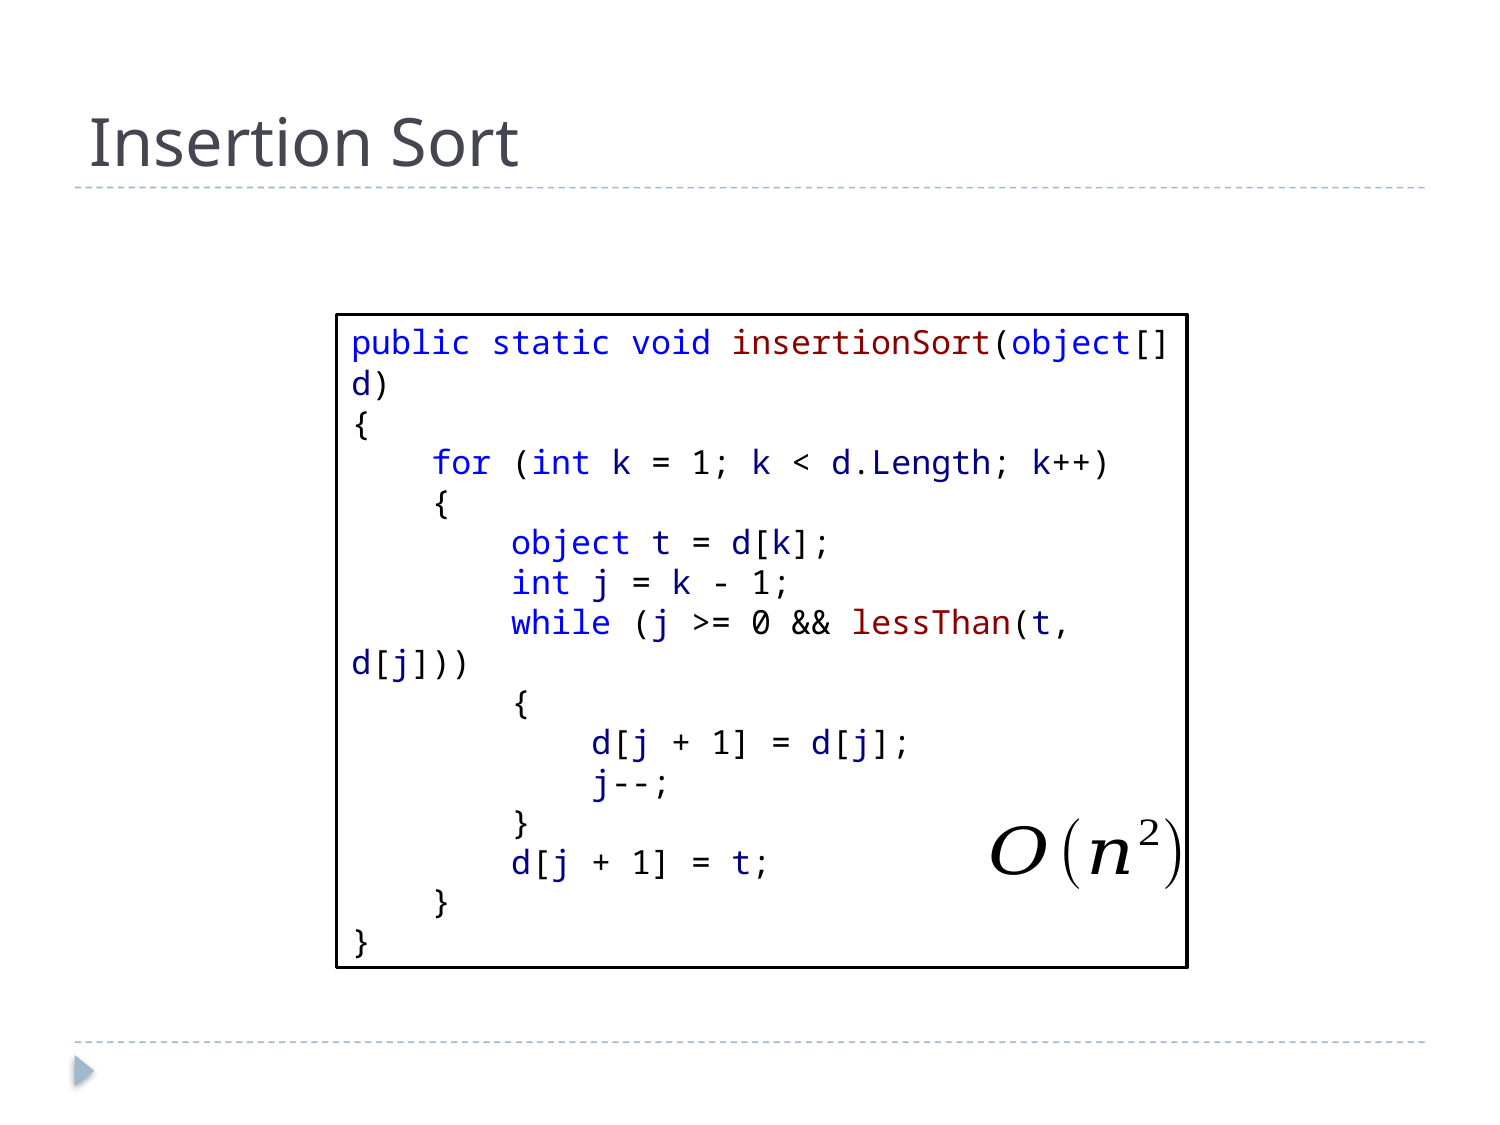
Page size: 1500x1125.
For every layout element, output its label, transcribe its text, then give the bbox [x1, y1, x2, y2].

title Insertion Sort [75, 24, 1425, 188]
text_box public static void insertionSort(object[] d) { for (int k = 1; k < d.Length; k++) { object t = d[k]; int j = k - 1; while (j >= 0 && lessThan(t, d[j])) { d[j + 1] = d[j]; j--; } d[j + 1] = t; } } [335, 313, 1189, 969]
